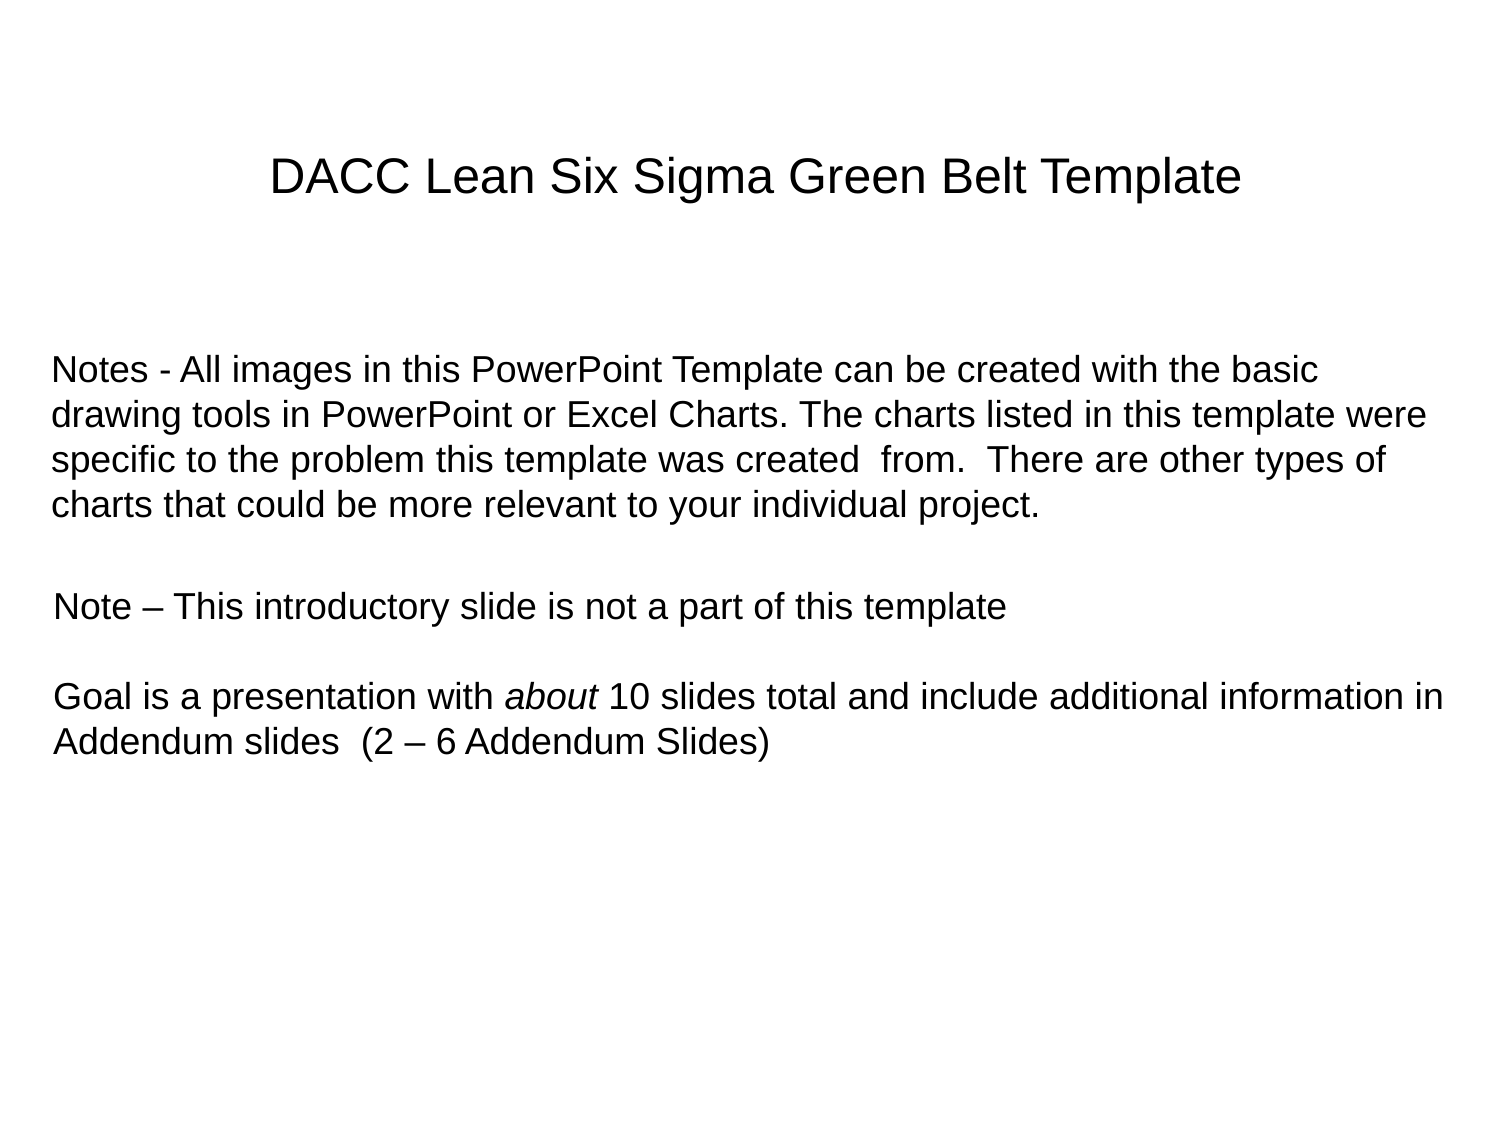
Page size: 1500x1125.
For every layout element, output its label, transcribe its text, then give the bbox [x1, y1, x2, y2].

text_box Note – This introductory slide is not a part of this template Goal is a presentation with about 10 slides total and include additional information in Addendum slides (2 – 6 Addendum Slides) [38, 574, 1465, 770]
text_box Notes - All images in this PowerPoint Template can be created with the basic drawing tools in PowerPoint or Excel Charts. The charts listed in this template were specific to the problem this template was created from. There are other types of charts that could be more relevant to your individual project. [36, 337, 1463, 533]
text_box DACC Lean Six Sigma Green Belt Template [49, 136, 1463, 211]
